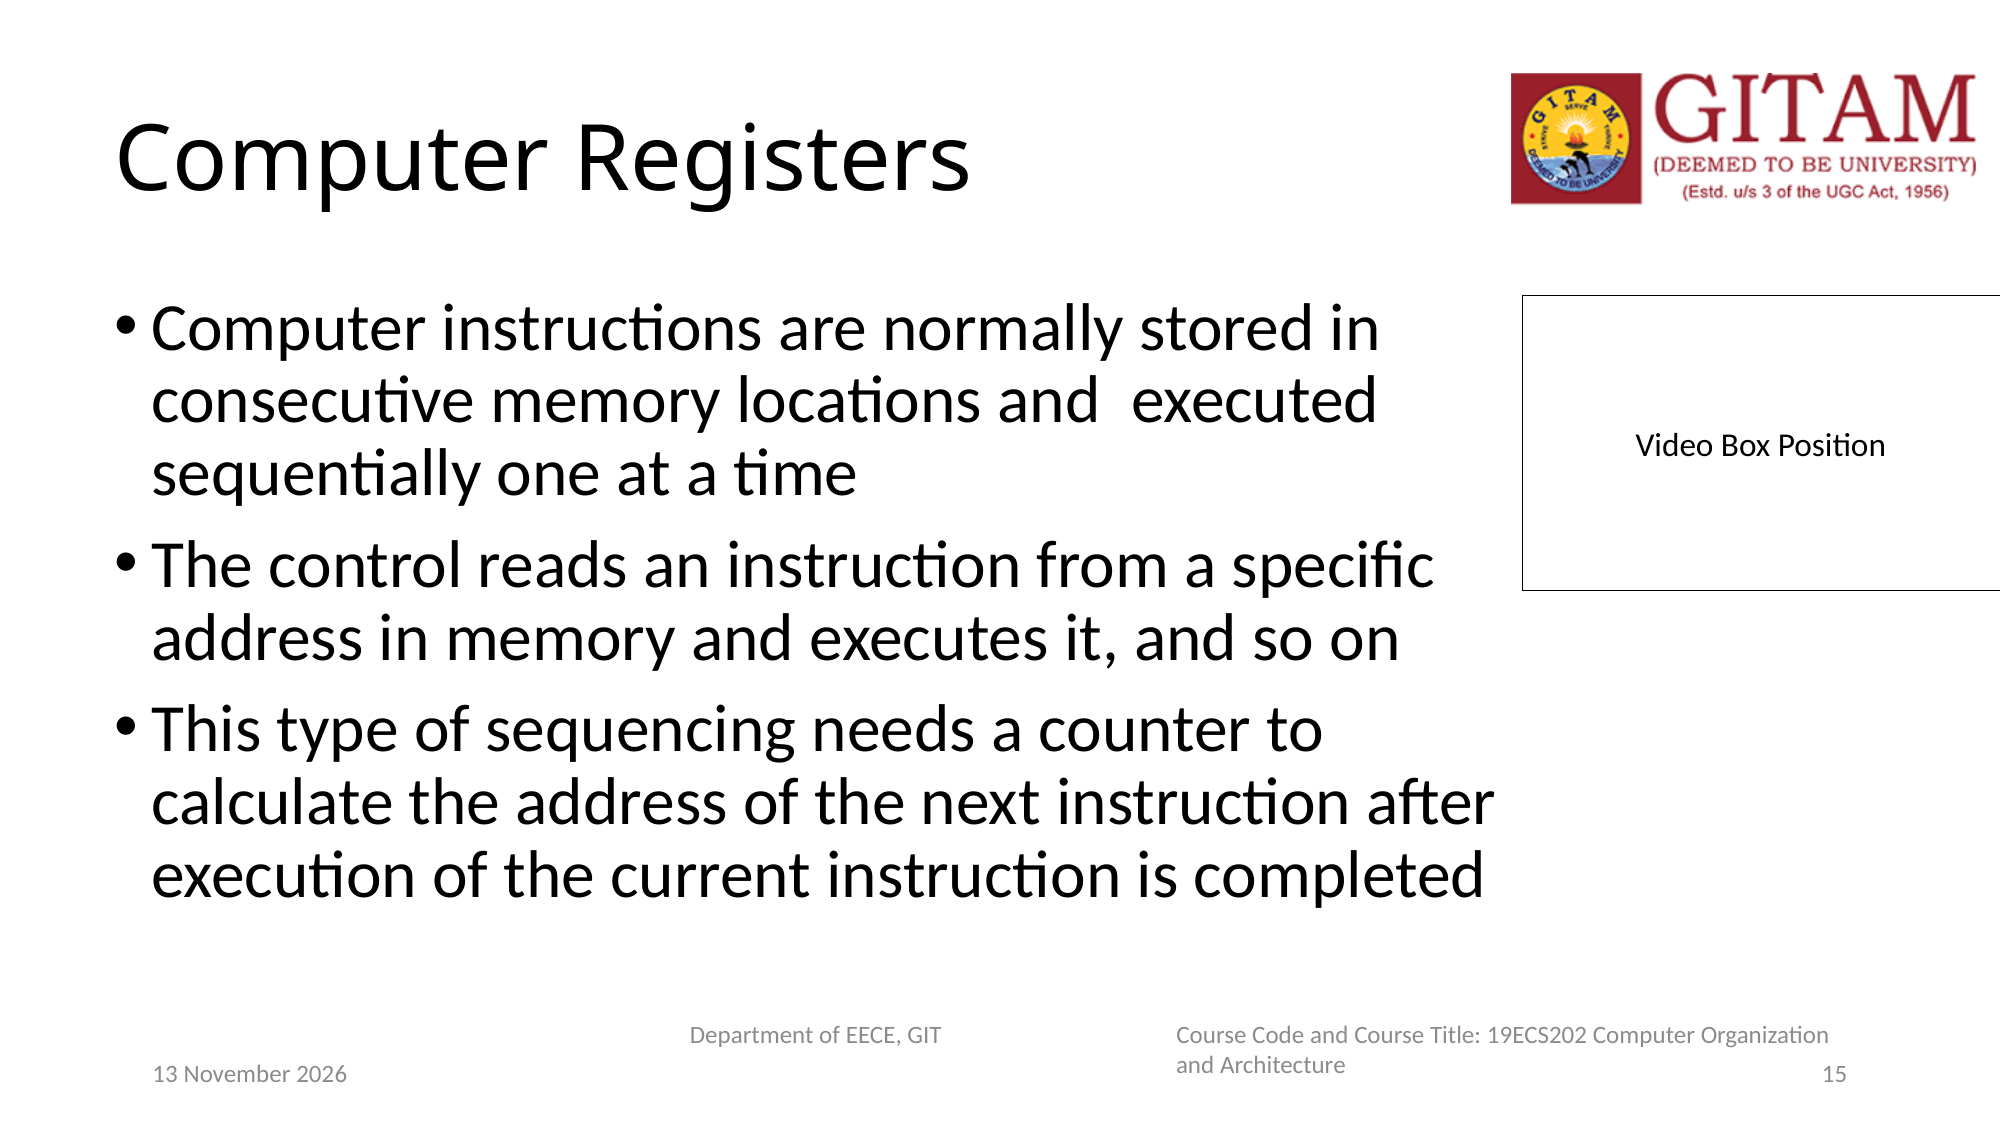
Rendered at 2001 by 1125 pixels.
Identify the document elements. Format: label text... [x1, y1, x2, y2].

text_box Video Box Position [1522, 295, 2000, 590]
picture [1511, 73, 1987, 207]
list Computer instructions are normally stored in consecutive memory locations and executed sequentially one at a time The control reads an instruction from a specific address in memory and executes it, and so on This type of sequencing needs a counter to calculate the address of the next instruction after execution of the current instruction is completed [99, 284, 1523, 989]
slide_number 15 [1412, 1064, 1863, 1103]
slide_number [137, 1042, 588, 1103]
title Computer Registers [99, 71, 1545, 250]
footer Department of EECE, GIT Course Code and Course Title: 19ECS202 Computer Organization and Architecture [655, 1034, 1867, 1064]
